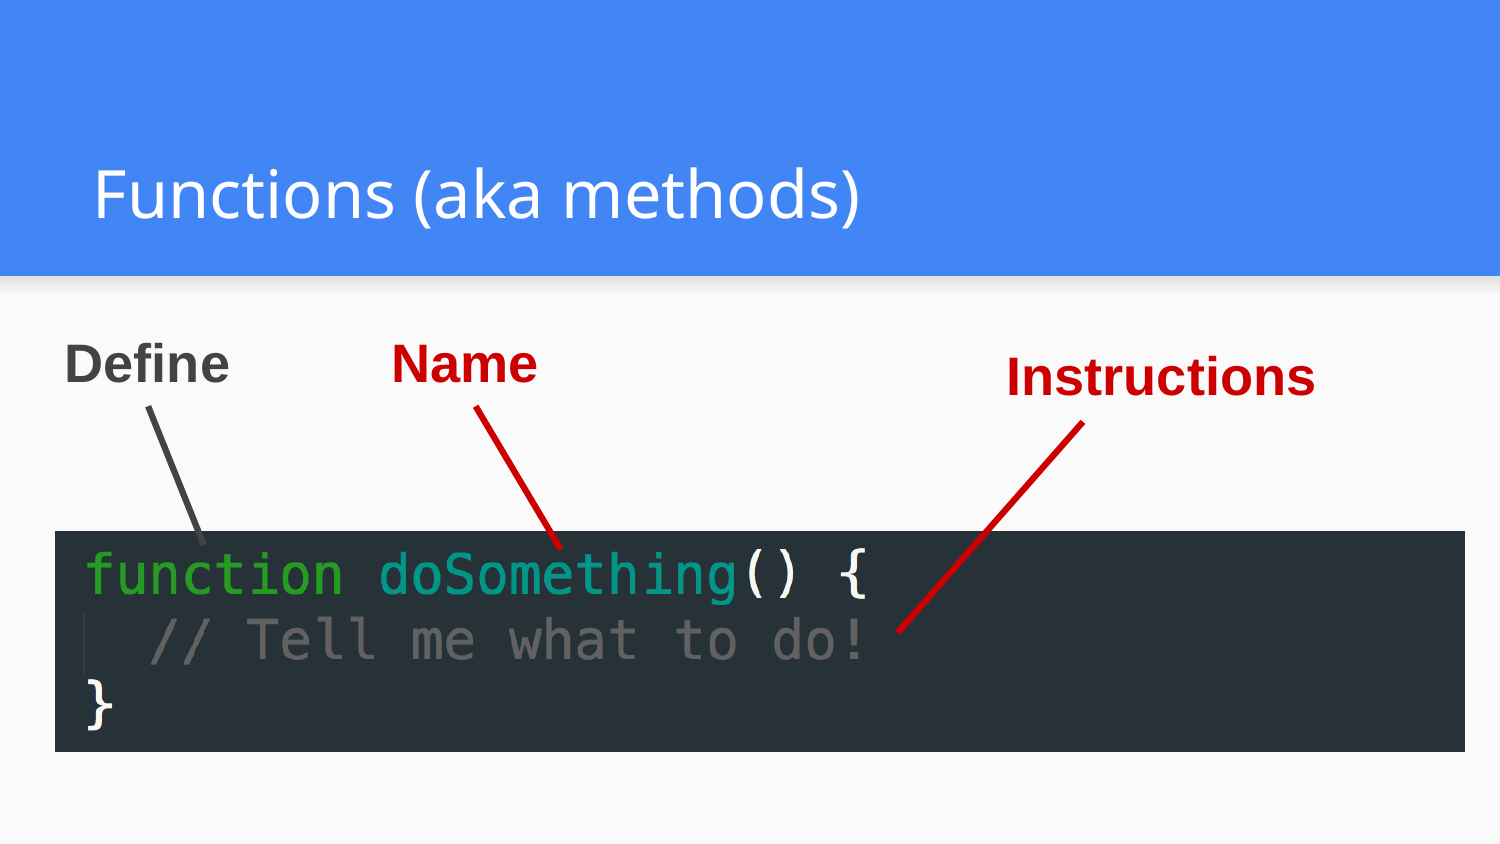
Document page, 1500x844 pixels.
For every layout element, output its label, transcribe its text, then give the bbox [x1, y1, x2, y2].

picture [55, 531, 1466, 752]
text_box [49, 312, 1347, 633]
title Functions (aka methods) [77, 121, 1427, 248]
